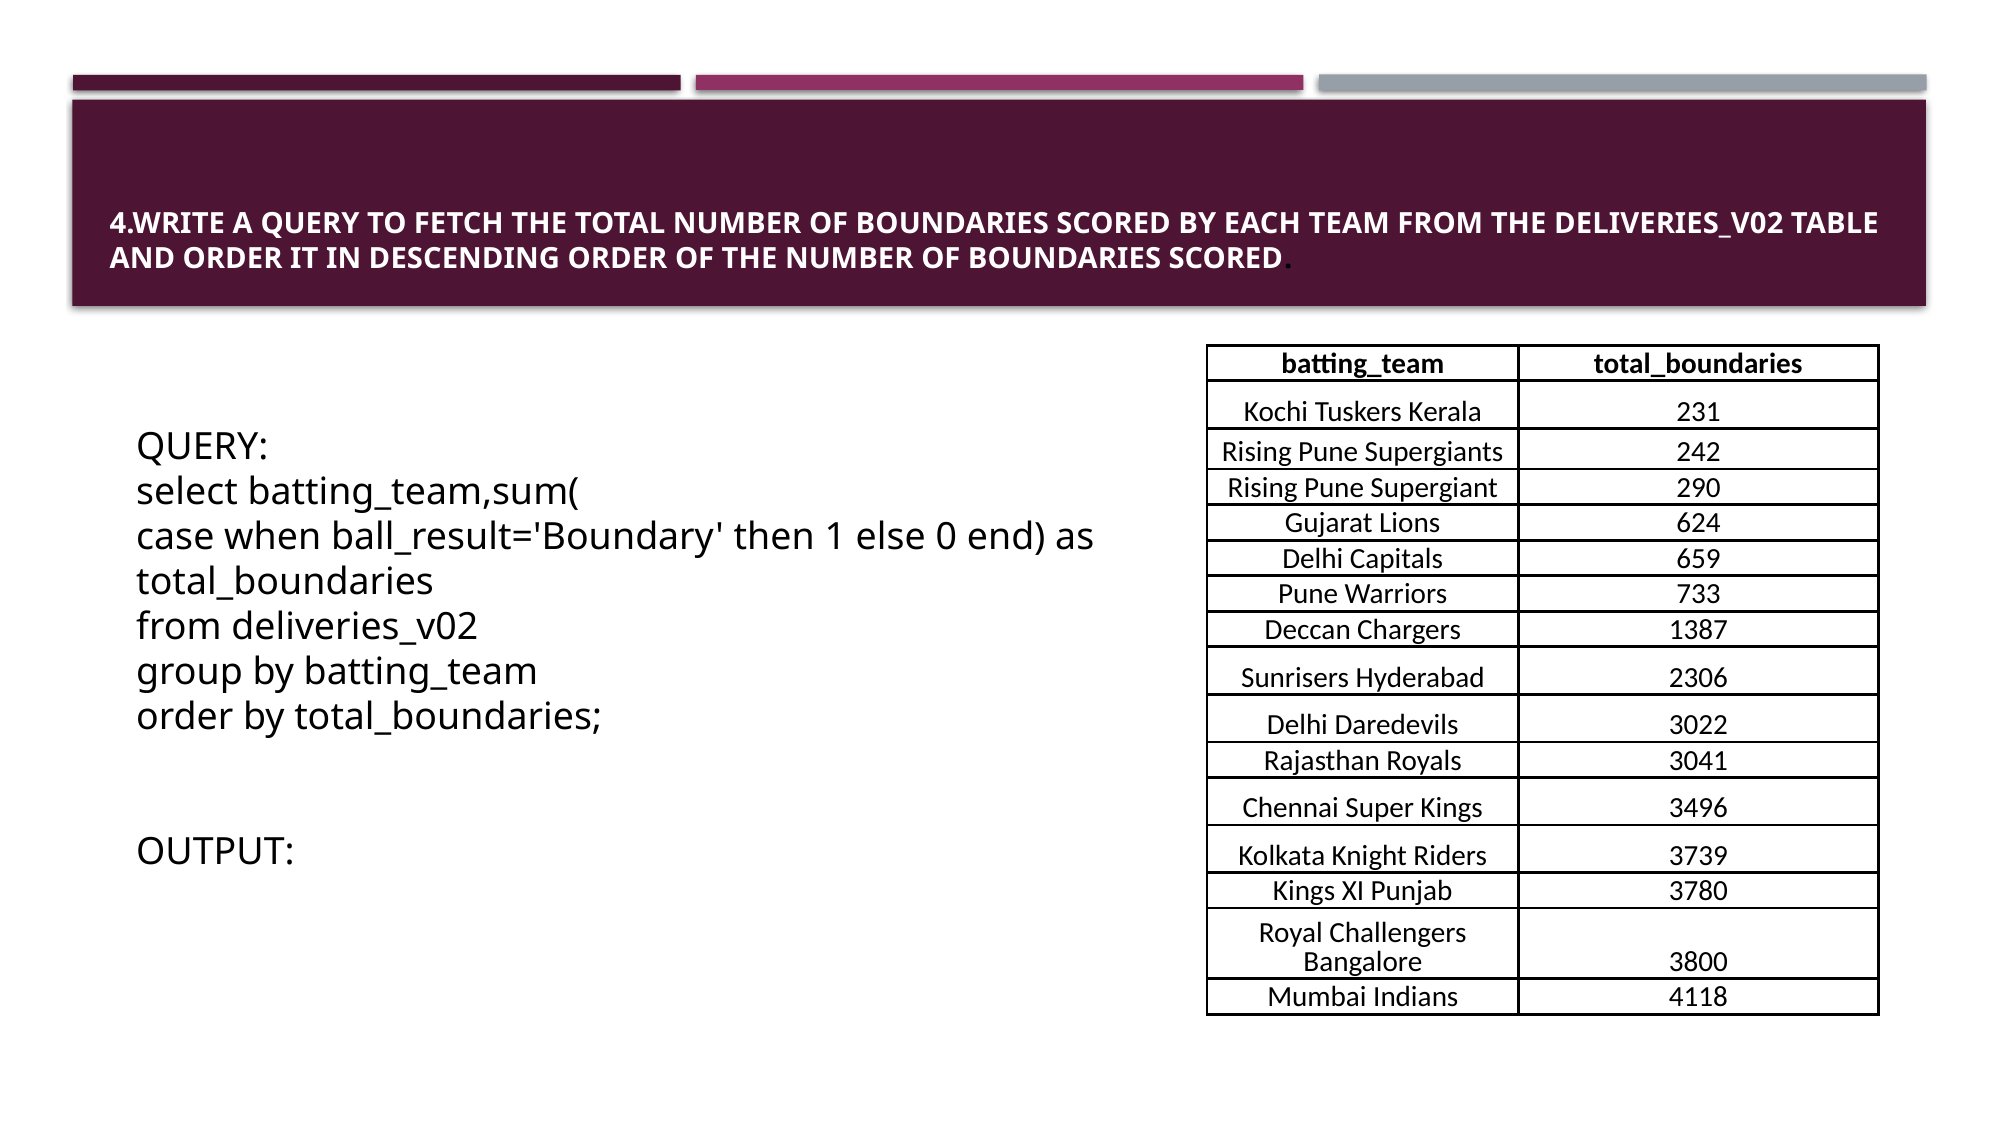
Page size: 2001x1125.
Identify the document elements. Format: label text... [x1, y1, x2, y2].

table_header total_boundaries [1520, 347, 1877, 379]
table_cell 624 [1520, 506, 1877, 539]
table_cell Pune Warriors [1208, 577, 1517, 610]
table_cell 3022 [1520, 696, 1877, 741]
table_cell Delhi Capitals [1208, 542, 1517, 574]
title 4.Write a query to fetch the total number of boundaries scored by each team from the deliveries_v02 table and order it in descending order of the number of boundaries scored. [94, 119, 1904, 282]
table_cell 231 [1520, 382, 1877, 427]
table_cell 242 [1520, 430, 1877, 468]
table_cell Kolkata Knight Riders [1208, 826, 1517, 871]
table_cell 659 [1520, 542, 1877, 574]
table_cell Deccan Chargers [1208, 613, 1517, 645]
table_cell Royal Challengers Bangalore [1208, 909, 1517, 977]
table_cell Mumbai Indians [1208, 980, 1517, 1013]
table_cell 733 [1520, 577, 1877, 610]
table_cell Gujarat Lions [1208, 506, 1517, 539]
table_cell Kochi Tuskers Kerala [1208, 382, 1517, 427]
table_cell Rising Pune Supergiant [1208, 470, 1517, 503]
table_cell Rising Pune Supergiants [1208, 430, 1517, 468]
table_cell Chennai Super Kings [1208, 779, 1517, 824]
table_cell Kings XI Punjab [1208, 874, 1517, 907]
table_cell 3800 [1520, 909, 1877, 977]
table_header batting_team [1208, 347, 1517, 379]
table_cell 4118 [1520, 980, 1877, 1013]
table_cell 3041 [1520, 743, 1877, 776]
table_cell 290 [1520, 470, 1877, 503]
table_cell 3496 [1520, 779, 1877, 824]
table_cell Rajasthan Royals [1208, 743, 1517, 776]
table_cell 3780 [1520, 874, 1877, 907]
table_cell 3739 [1520, 826, 1877, 871]
text_box QUERY: select batting_team,sum( case when ball_result='Boundary' then 1 else 0 end) as total_boundaries from deliveries_v02 group by batting_team order by total_boundaries; OUTPUT: [121, 415, 1129, 925]
table_cell 2306 [1520, 648, 1877, 693]
table_cell 1387 [1520, 613, 1877, 645]
table_cell Sunrisers Hyderabad [1208, 648, 1517, 693]
table_cell Delhi Daredevils [1208, 696, 1517, 741]
